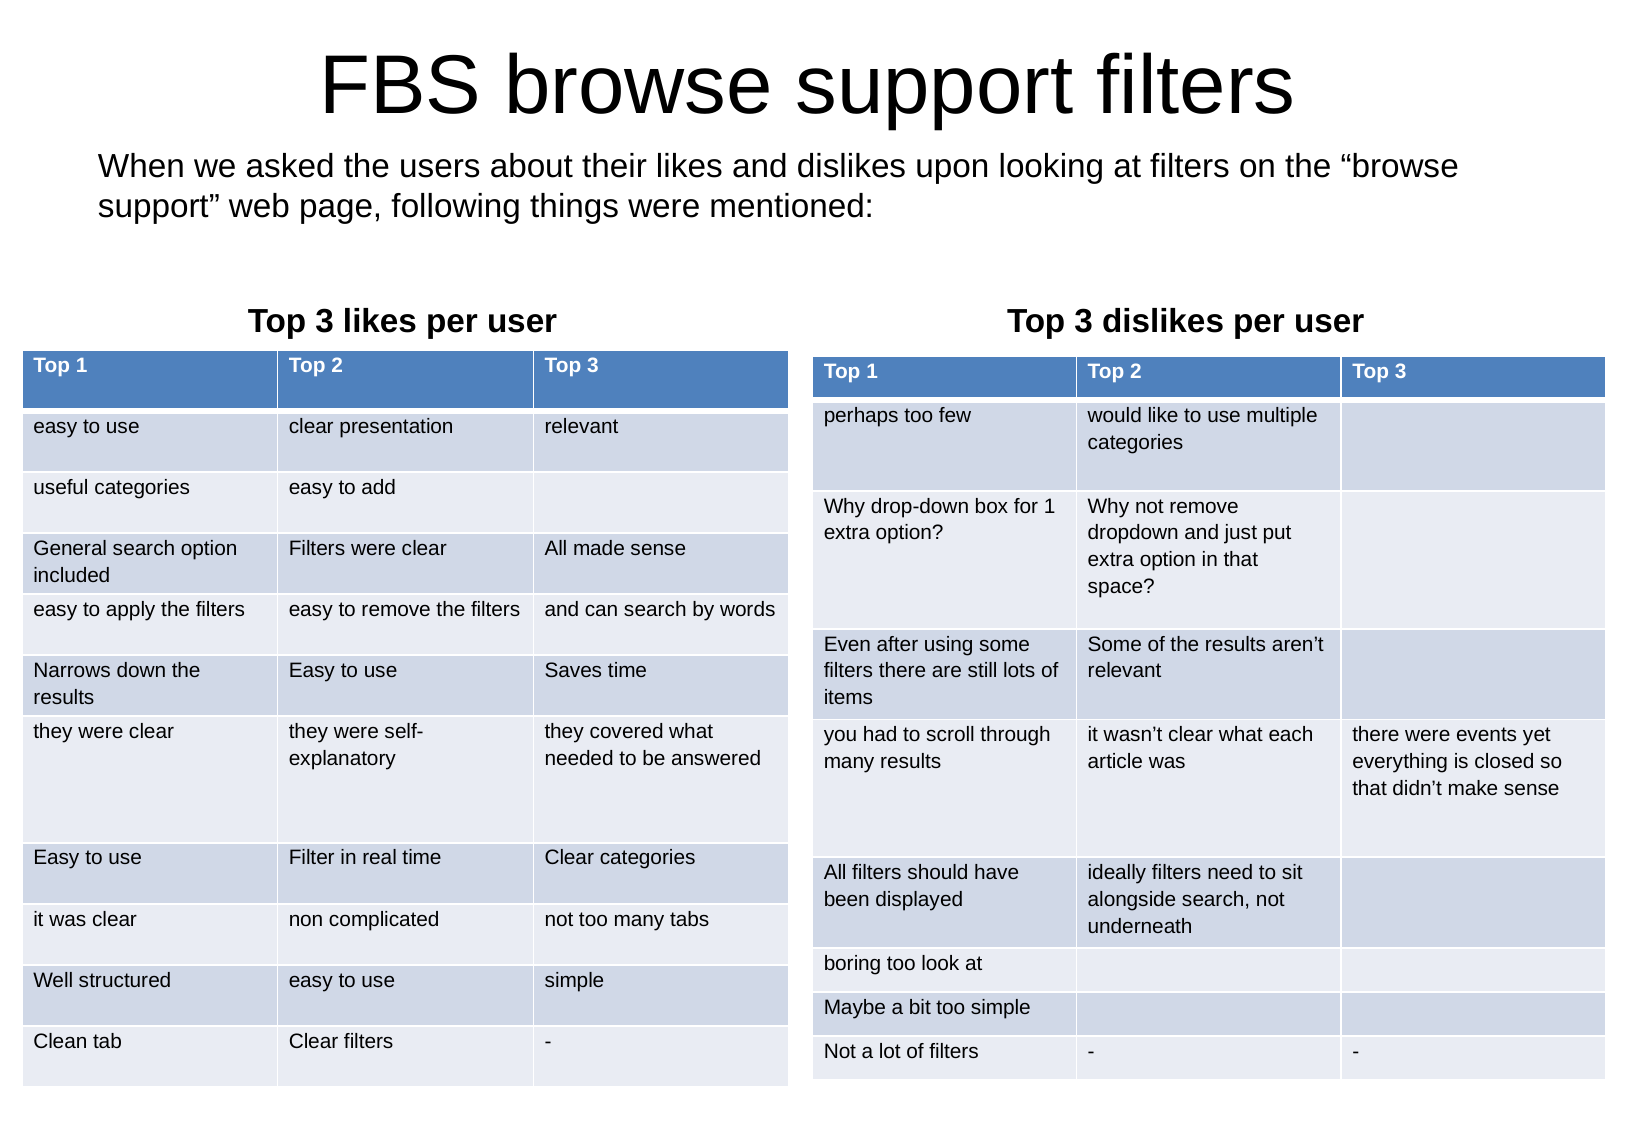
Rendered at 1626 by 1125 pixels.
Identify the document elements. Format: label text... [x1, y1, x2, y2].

table_cell All made sense [534, 534, 788, 593]
table_cell - [1077, 1037, 1340, 1079]
table_cell useful categories [23, 473, 277, 532]
list When we asked the users about their likes and dislikes upon looking at filters on the “browse support” web page, following things were mentioned: Top 3 likes per user Top 3 dislikes per user [81, 137, 1544, 1080]
table_cell Not a lot of filters [813, 1037, 1076, 1079]
table_cell Easy to use [278, 656, 533, 715]
table_cell Narrows down the results [23, 656, 277, 715]
table_header Top 1 [23, 351, 277, 408]
table_cell [1077, 949, 1340, 991]
table_cell easy to use [23, 414, 277, 471]
table_cell easy to add [278, 473, 533, 532]
table_cell Why not remove dropdown and just put extra option in that space? [1077, 492, 1340, 628]
table_cell boring too look at [813, 949, 1076, 991]
table_cell [1342, 858, 1605, 947]
table_cell [1342, 630, 1605, 719]
table_cell ideally filters need to sit alongside search, not underneath [1077, 858, 1340, 947]
table_cell [1342, 403, 1605, 490]
table_header Top 1 [813, 357, 1076, 397]
table_cell it was clear [23, 905, 277, 964]
table_cell easy to use [278, 966, 533, 1025]
table_cell it wasn’t clear what each article was [1077, 720, 1340, 856]
table_cell Well structured [23, 966, 277, 1025]
table_cell [534, 473, 788, 532]
table_cell Some of the results aren’t relevant [1077, 630, 1340, 719]
table_cell clear presentation [278, 414, 533, 471]
table_cell easy to apply the filters [23, 595, 277, 654]
table_cell [1342, 993, 1605, 1035]
table_cell they covered what needed to be answered [534, 717, 788, 842]
table_cell perhaps too few [813, 403, 1076, 490]
table_cell [1342, 949, 1605, 991]
table_cell easy to remove the filters [278, 595, 533, 654]
table_cell there were events yet everything is closed so that didn’t make sense [1342, 720, 1605, 856]
table_cell Filters were clear [278, 534, 533, 593]
table_cell would like to use multiple categories [1077, 403, 1340, 490]
table_cell they were self-explanatory [278, 717, 533, 842]
table_cell Easy to use [23, 844, 277, 903]
table_cell Even after using some filters there are still lots of items [813, 630, 1076, 719]
table_cell [1077, 993, 1340, 1035]
table_cell Filter in real time [278, 844, 533, 903]
table_cell Clean tab [23, 1027, 277, 1086]
table_cell relevant [534, 414, 788, 471]
table_header Top 3 [534, 351, 788, 408]
table_cell Why drop-down box for 1 extra option? [813, 492, 1076, 628]
table_header Top 2 [278, 351, 533, 408]
table_cell All filters should have been displayed [813, 858, 1076, 947]
title FBS browse support filters [76, 22, 1540, 211]
table_header Top 2 [1077, 357, 1340, 397]
table_cell simple [534, 966, 788, 1025]
table_cell - [534, 1027, 788, 1086]
table_cell Clear categories [534, 844, 788, 903]
table_cell not too many tabs [534, 905, 788, 964]
table_cell General search option included [23, 534, 277, 593]
table_cell - [1342, 1037, 1605, 1079]
table_cell they were clear [23, 717, 277, 842]
table_cell Clear filters [278, 1027, 533, 1086]
table_cell [1342, 492, 1605, 628]
table_cell non complicated [278, 905, 533, 964]
table_cell Maybe a bit too simple [813, 993, 1076, 1035]
table_cell Saves time [534, 656, 788, 715]
table_cell and can search by words [534, 595, 788, 654]
table_header Top 3 [1342, 357, 1605, 397]
table_cell you had to scroll through many results [813, 720, 1076, 856]
